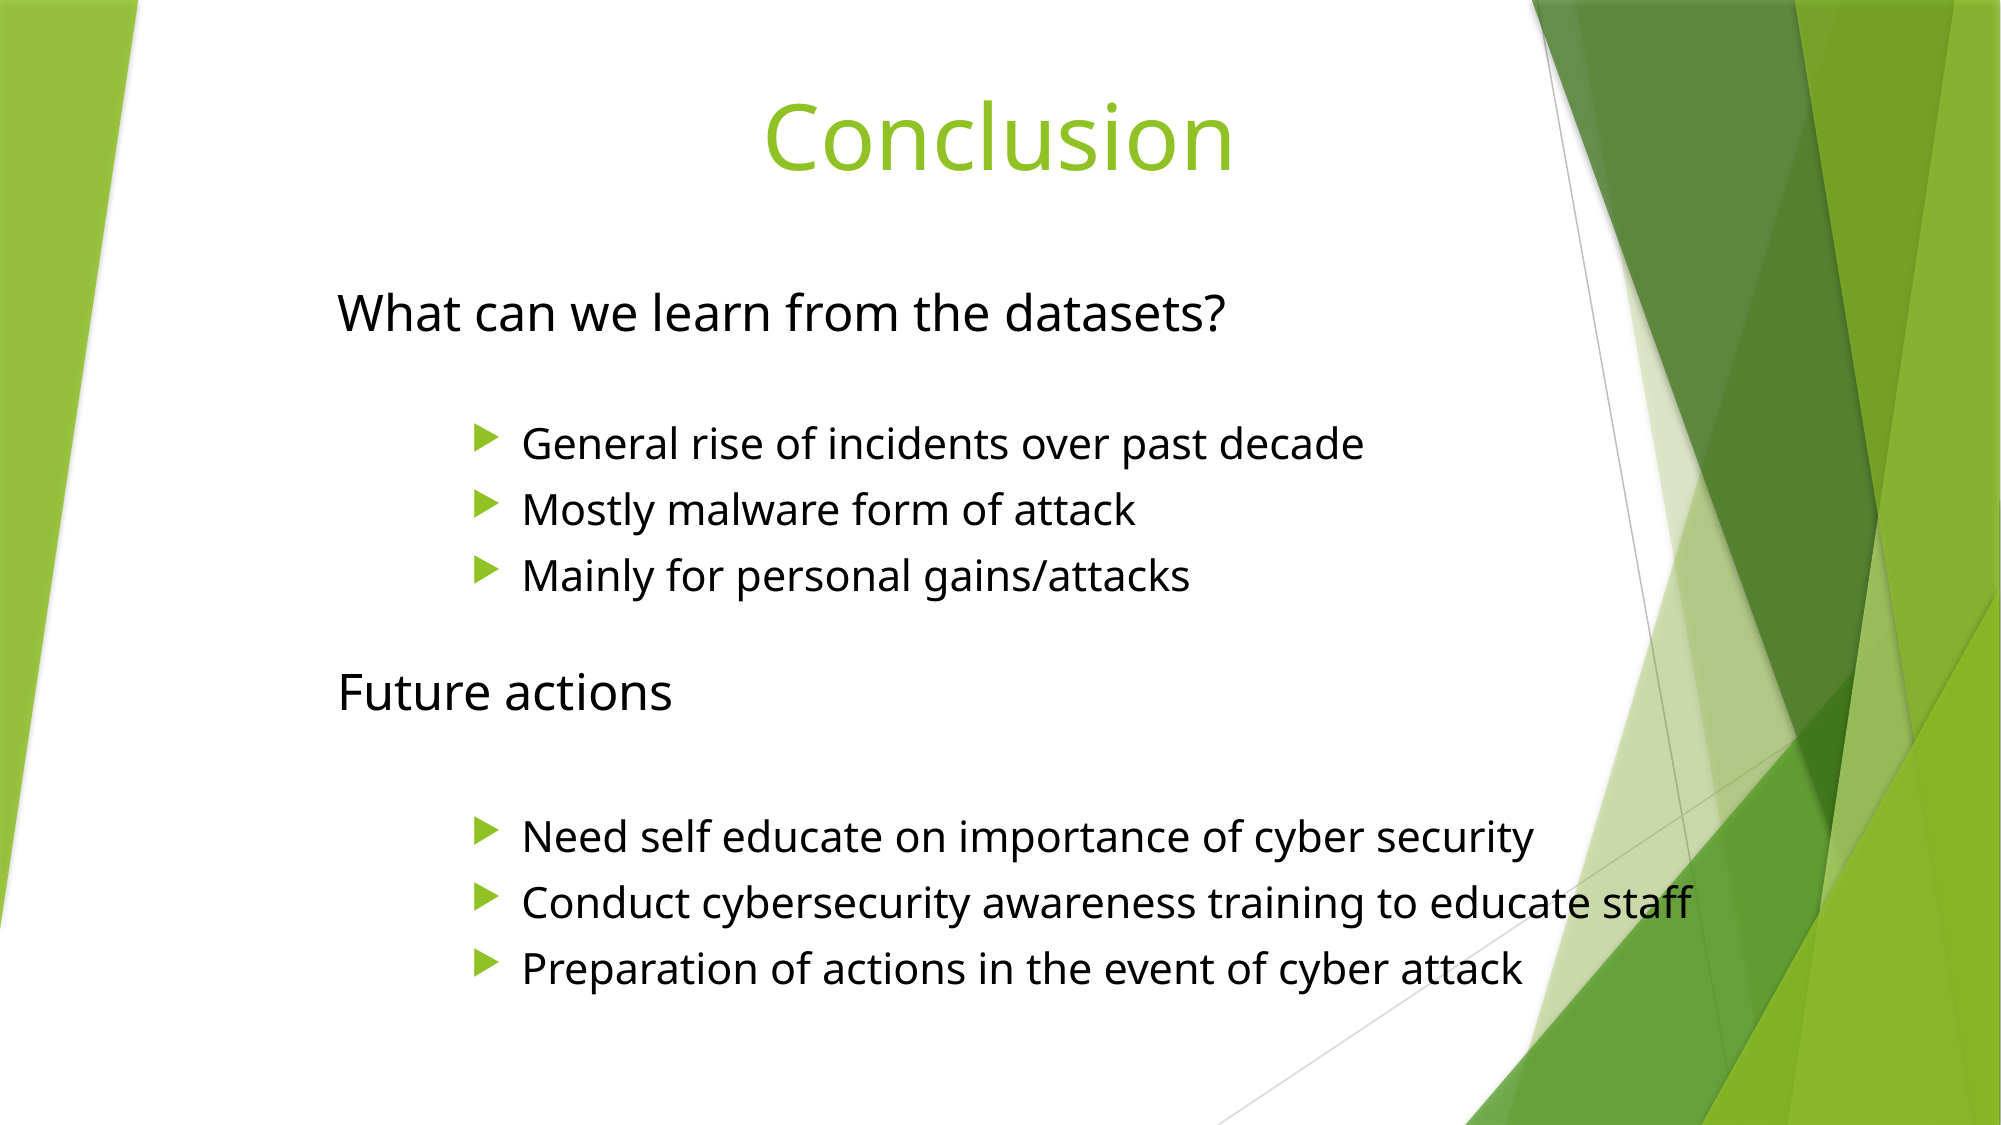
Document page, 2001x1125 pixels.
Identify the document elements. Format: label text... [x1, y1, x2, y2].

subtitle What can we learn from the datasets? General rise of incidents over past decade Mostly malware form of attack Mainly for personal gains/attacks Future actions Need self educate on importance of cyber security Conduct cybersecurity awareness training to educate staff Preparation of actions in the event of cyber attack [322, 273, 1942, 1010]
title Conclusion [249, 66, 1750, 197]
